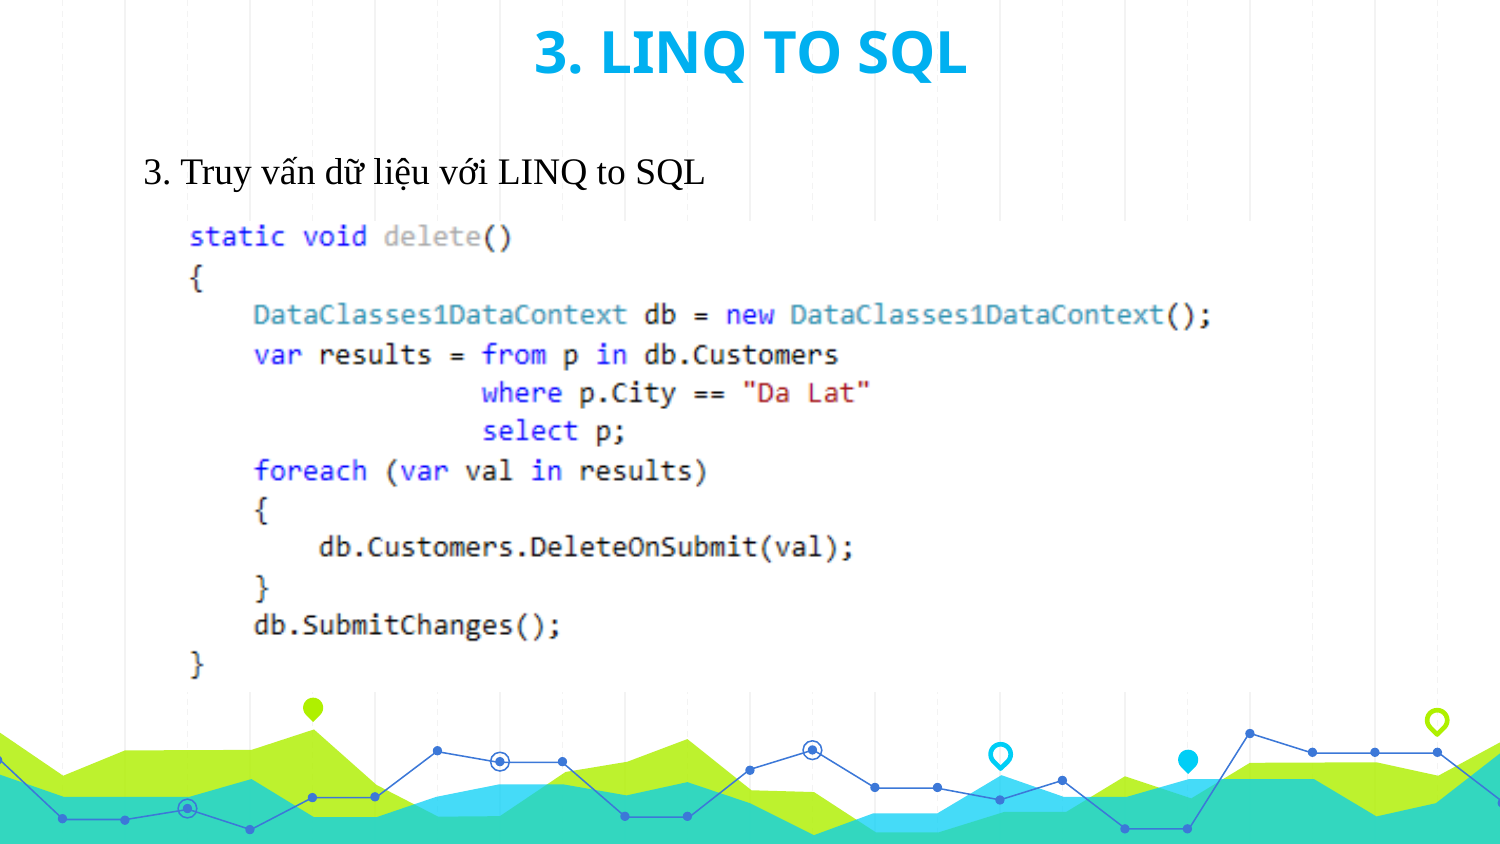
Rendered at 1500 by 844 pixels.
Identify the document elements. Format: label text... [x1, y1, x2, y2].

picture [146, 221, 1279, 692]
text_box 3. LINQ TO SQL [147, 0, 1356, 88]
text_box 3. Truy vấn dữ liệu với LINQ to SQL [128, 139, 1222, 199]
